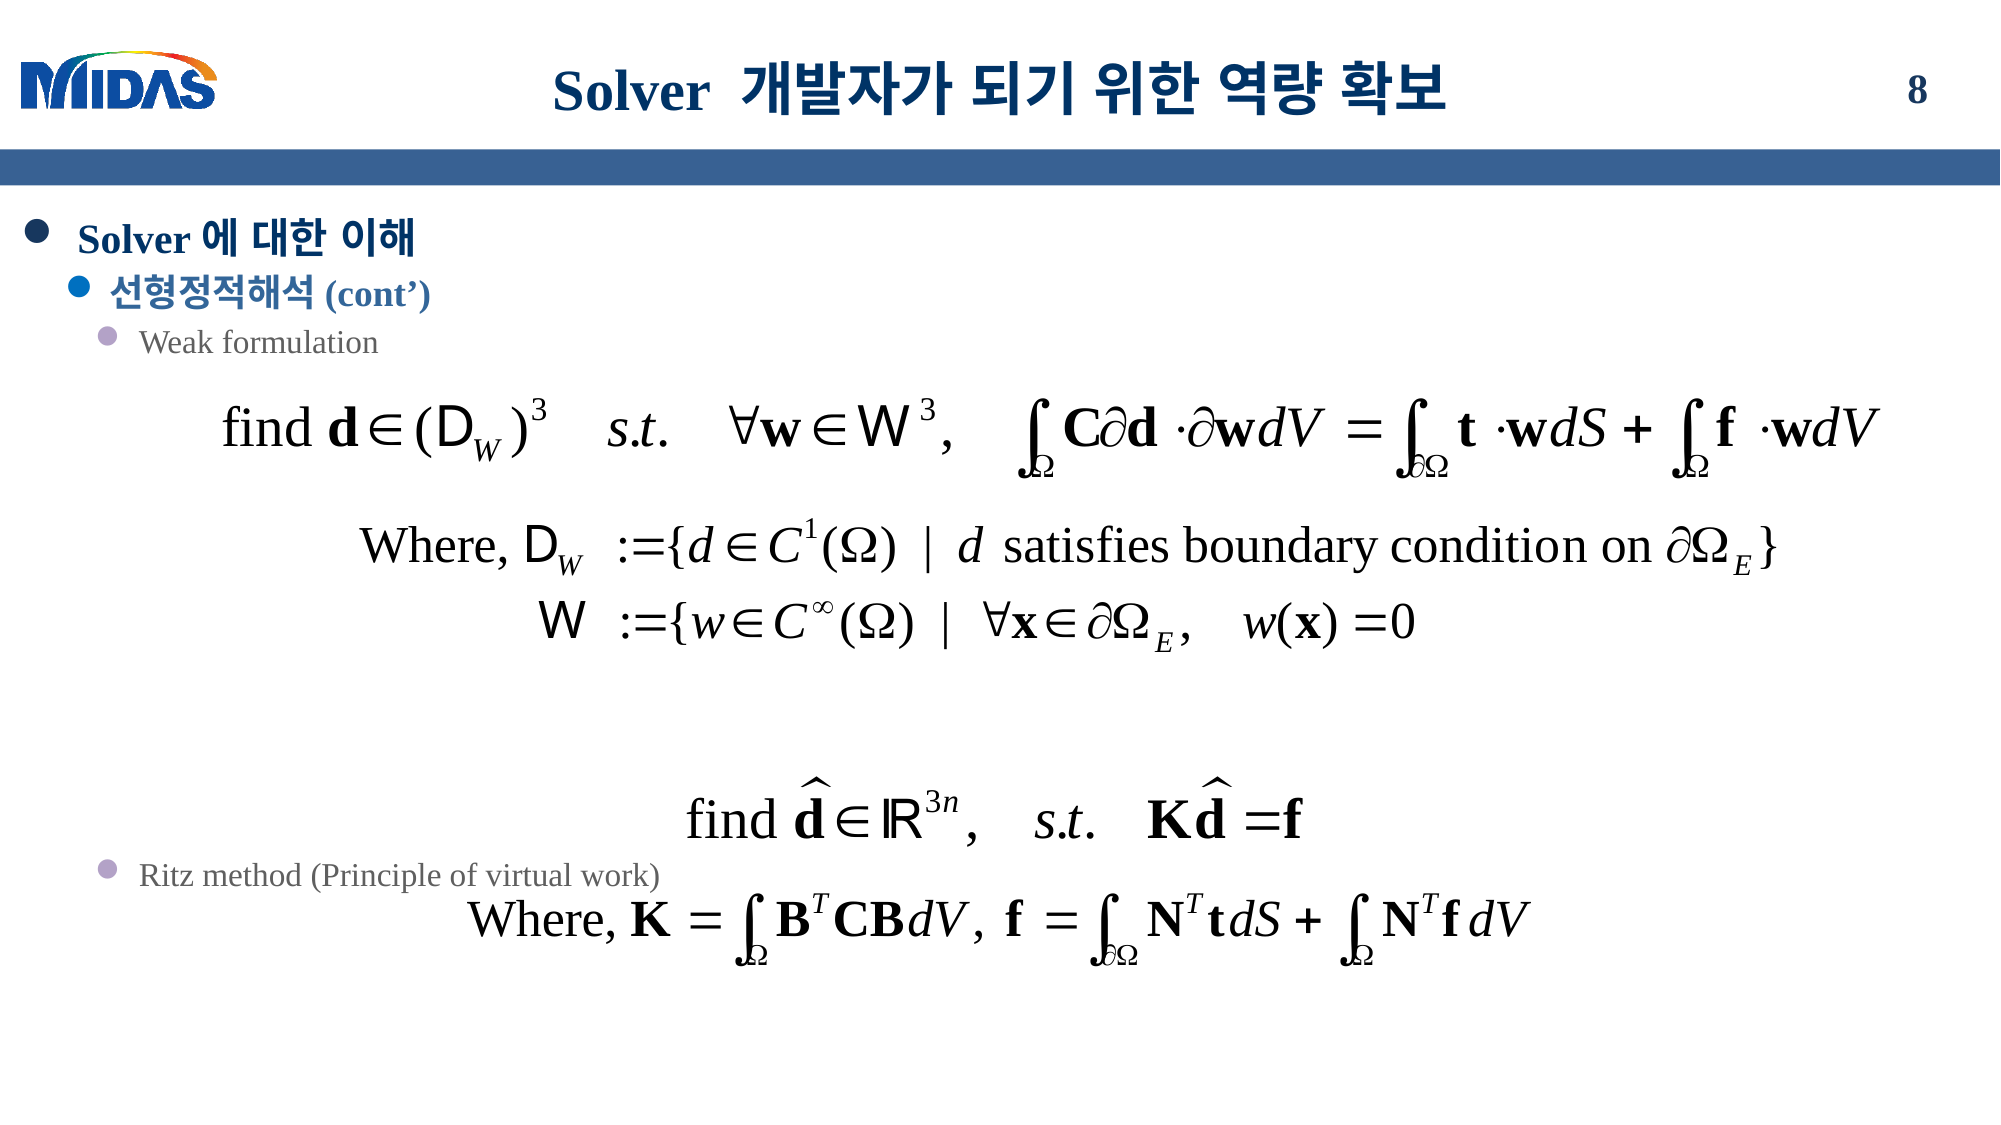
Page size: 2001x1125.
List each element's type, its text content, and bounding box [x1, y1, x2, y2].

title Solver 개발자가 되기 위한 역량 확보 [236, 42, 1764, 132]
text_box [458, 875, 1542, 976]
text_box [350, 505, 1785, 589]
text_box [530, 582, 1428, 666]
picture [21, 51, 217, 109]
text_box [213, 379, 1892, 490]
list Solver에 대한 이해 선형정적해석(cont’) Weak formulation Ritz method (Principle of virtual work) [6, 203, 1984, 1114]
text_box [677, 766, 1323, 863]
slide_number 8 [1852, 42, 1984, 132]
